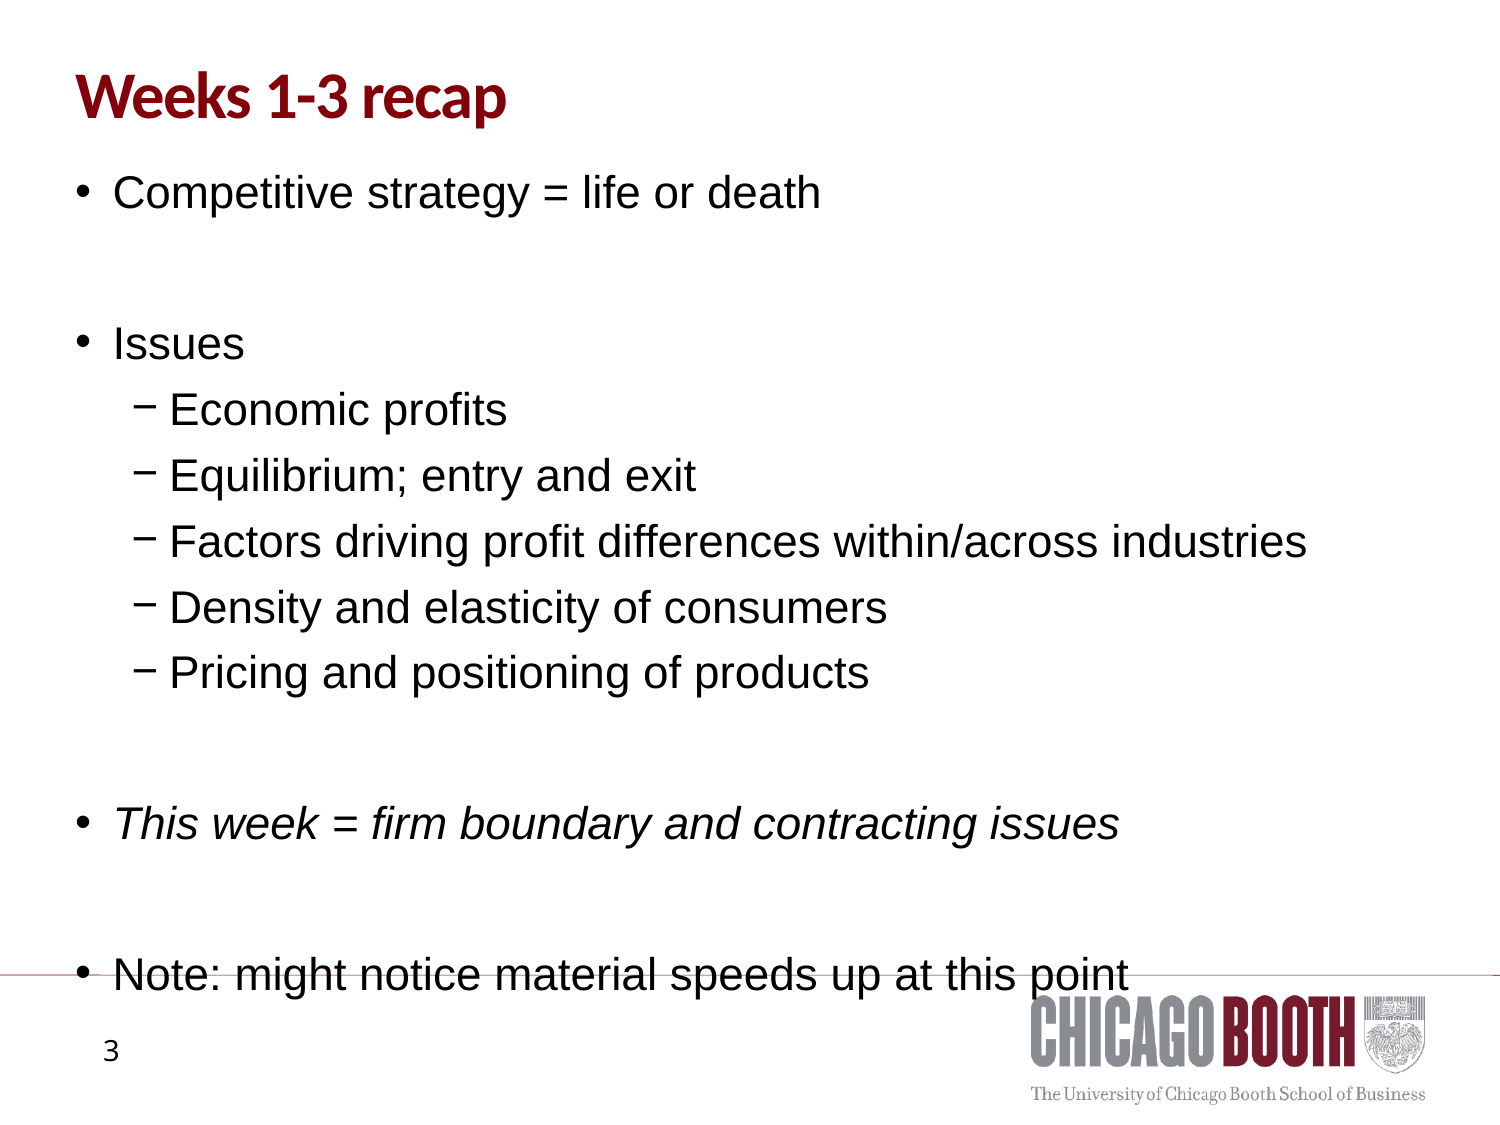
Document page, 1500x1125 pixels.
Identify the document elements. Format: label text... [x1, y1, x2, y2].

list Competitive strategy = life or death Issues Economic profits Equilibrium; entry and exit Factors driving profit differences within/across industries Density and elasticity of consumers Pricing and positioning of products This week = firm boundary and contracting issues Note: might notice material speeds up at this point [74, 162, 1426, 948]
title Weeks 1-3 recap [74, 43, 1426, 134]
picture [1031, 995, 1425, 1105]
